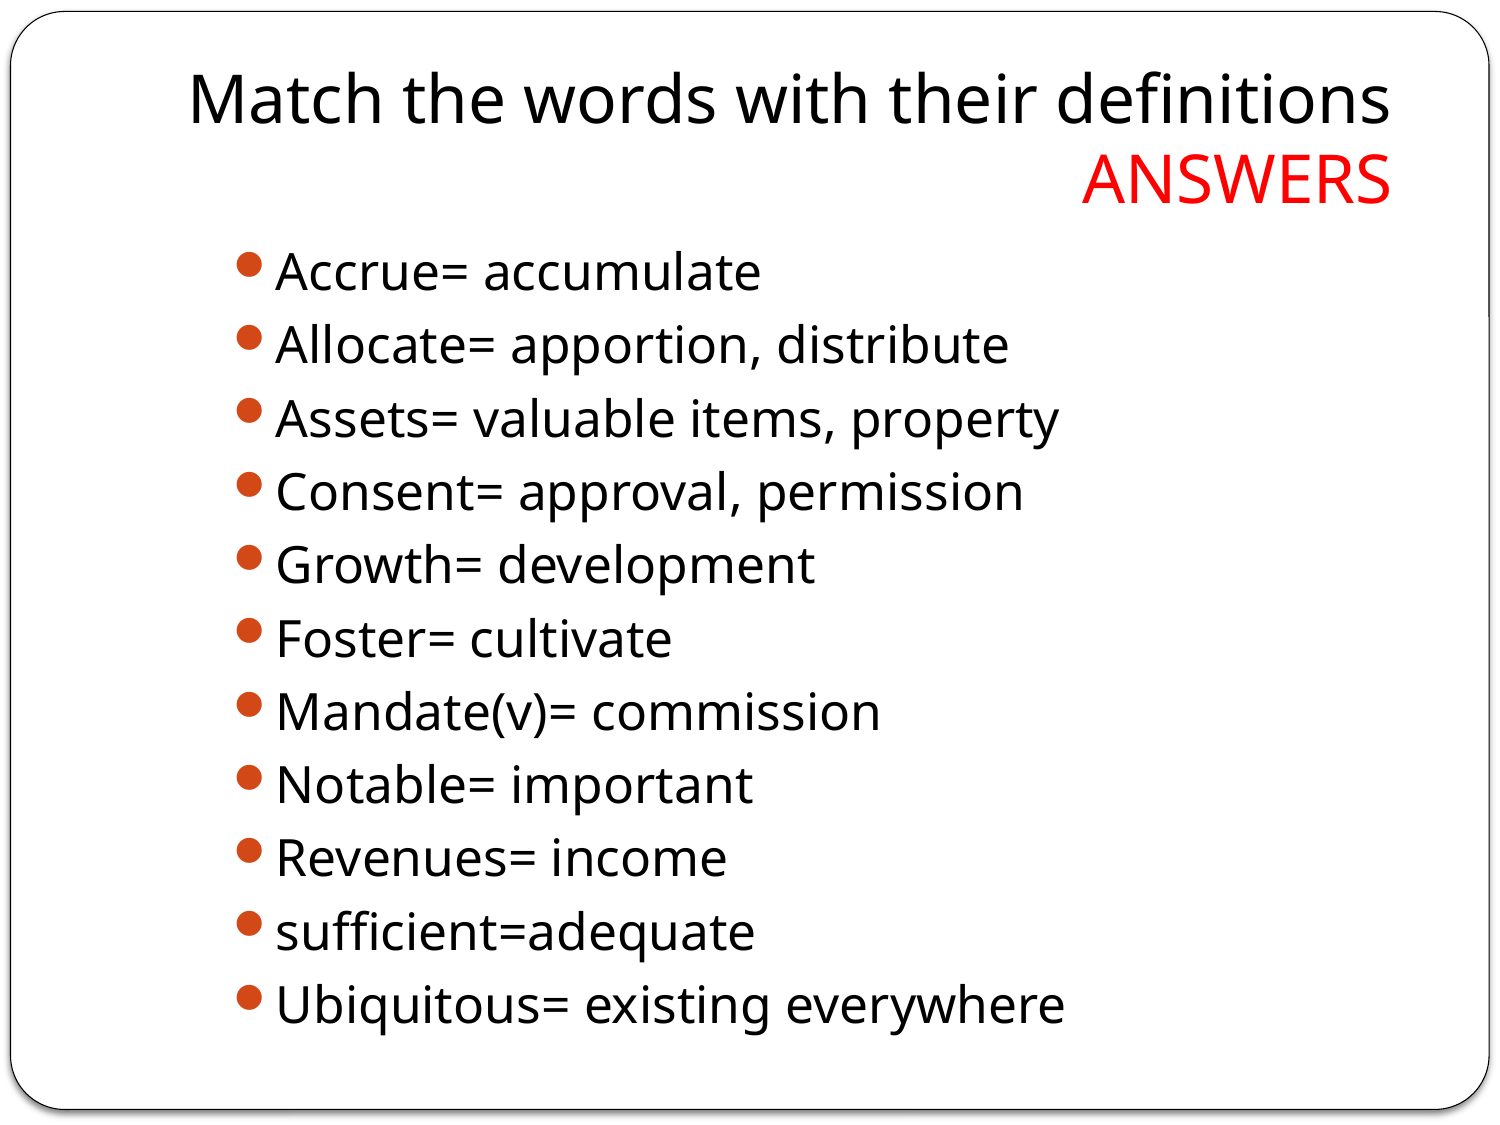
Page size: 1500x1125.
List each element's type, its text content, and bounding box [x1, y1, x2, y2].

title Match the words with their definitions ANSWERS [150, 45, 1425, 233]
list Accrue= accumulate Allocate= apportion, distribute Assets= valuable items, property Consent= approval, permission Growth= development Foster= cultivate Mandate(v)= commission Notable= important Revenues= income sufficient=adequate Ubiquitous= existing everywhere [218, 231, 1199, 1047]
